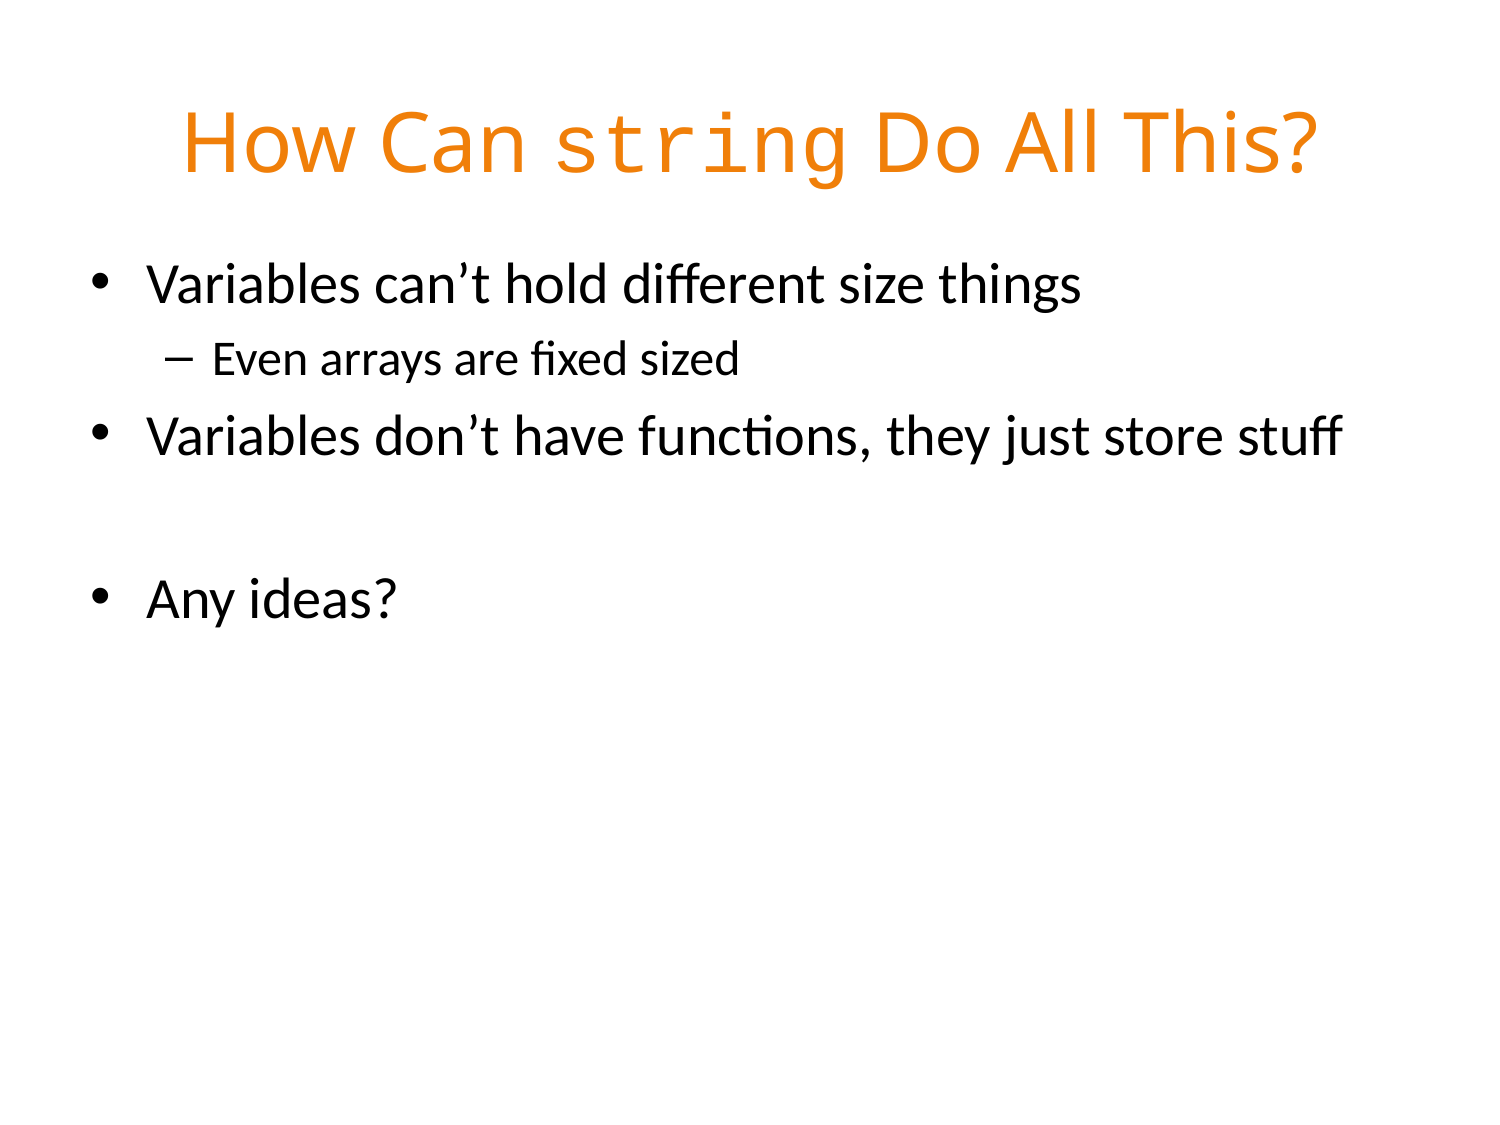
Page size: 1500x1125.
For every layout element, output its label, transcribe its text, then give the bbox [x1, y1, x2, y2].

list Variables can’t hold different size things Even arrays are fixed sized Variables don’t have functions, they just store stuff Any ideas? [74, 237, 1426, 1006]
title How Can string Do All This? [74, 44, 1426, 233]
